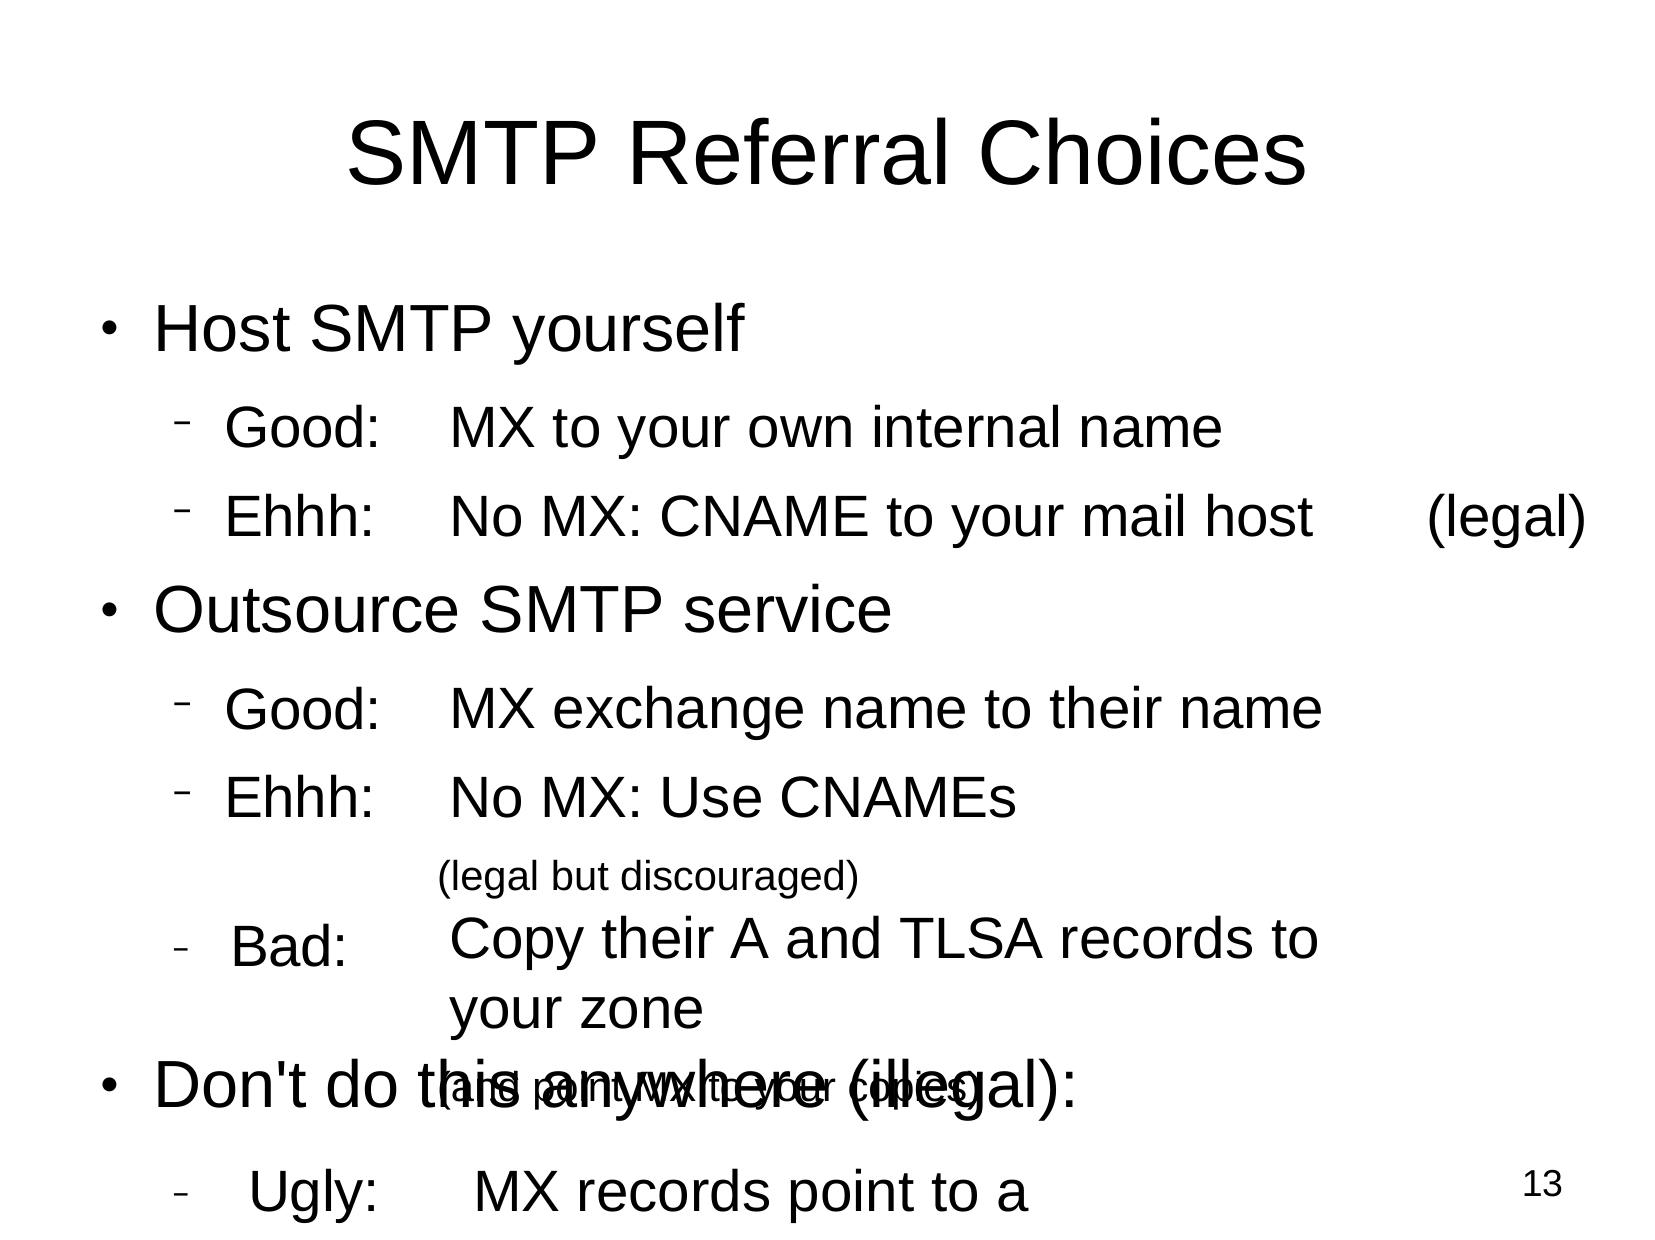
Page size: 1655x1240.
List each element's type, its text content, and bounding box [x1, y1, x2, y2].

title SMTP Referral Choices [210, 90, 1444, 300]
text_box ● [98, 304, 127, 343]
text_box Good: Ehhh: [164, 650, 390, 830]
text_box Good: Ehhh: [164, 368, 390, 548]
text_box ● [98, 586, 127, 625]
text_box MX exchange name to their name No MX: Use CNAMEs (legal but discouraged) Copy their A and TLSA records to your zone (and point MX to your copies) [434, 650, 1585, 1110]
text_box – Bad: [164, 898, 351, 980]
text_box 13 [1519, 1156, 1566, 1204]
text_box Host SMTP yourself [151, 282, 748, 365]
text_box Outsource SMTP service [151, 563, 897, 646]
text_box Don't do this anywhere (illegal): – Ugly: MX records point to a CNAME [147, 1010, 1237, 1240]
text_box ● [98, 1060, 127, 1100]
text_box MX to your own internal name No MX: CNAME to your mail host (legal) [447, 368, 1589, 548]
